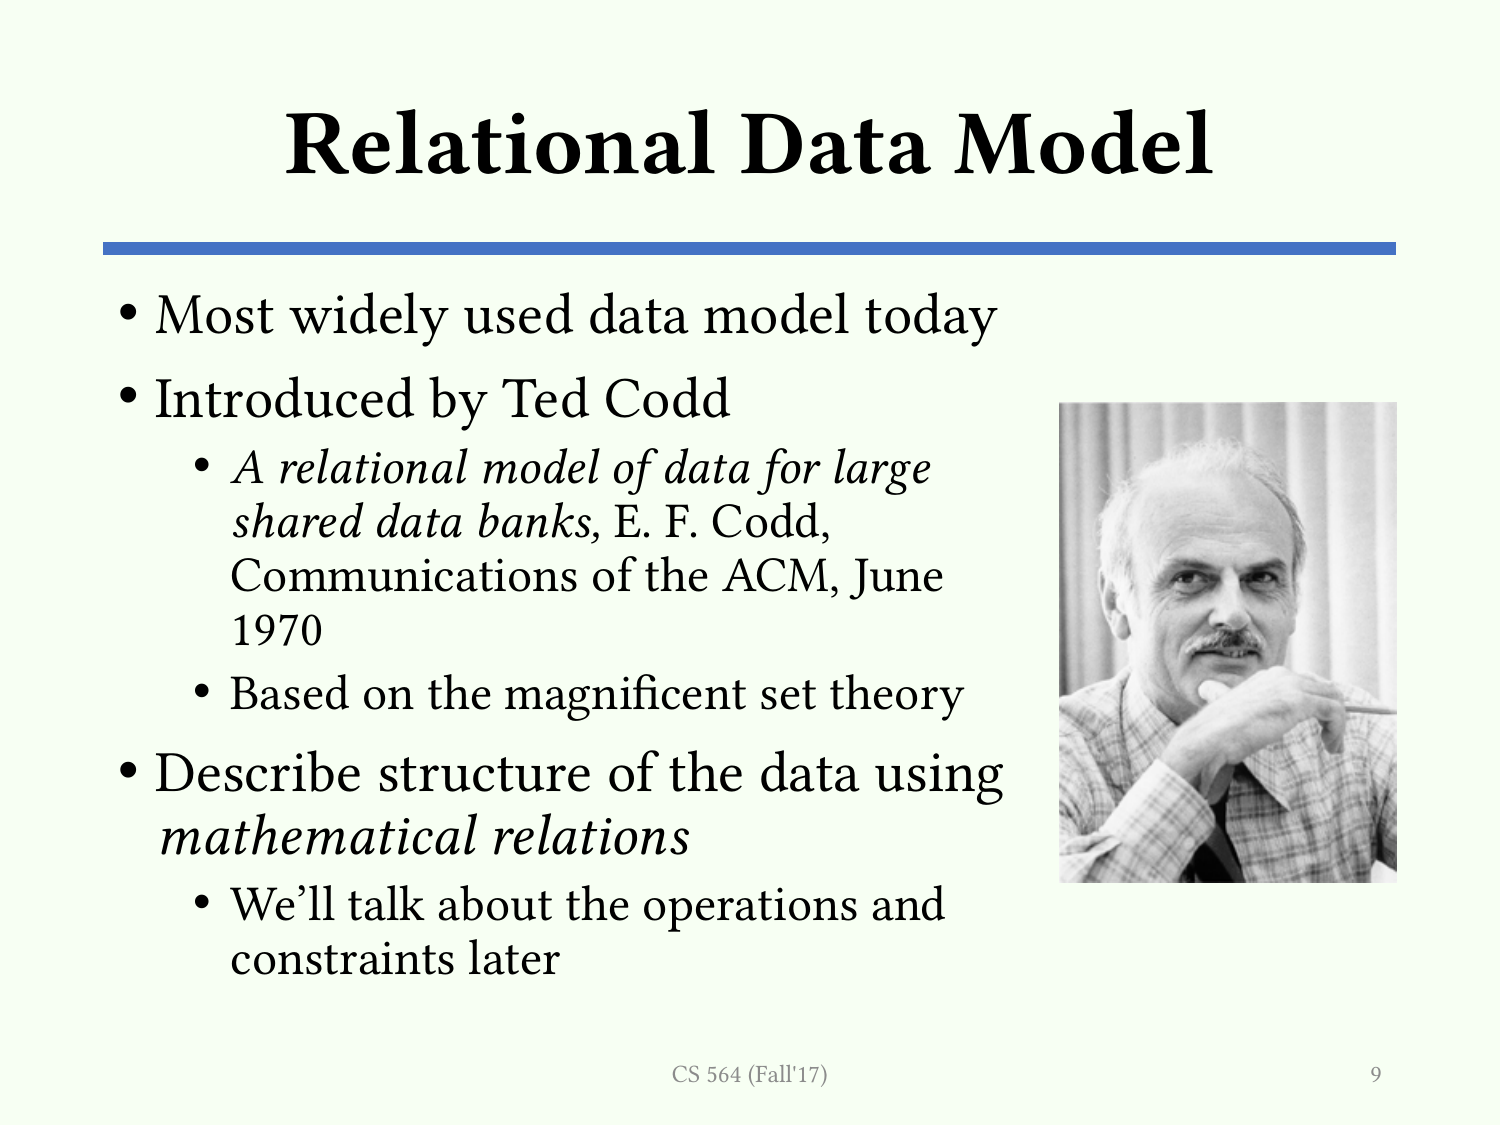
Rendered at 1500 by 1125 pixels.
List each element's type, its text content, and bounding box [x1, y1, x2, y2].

list Most widely used data model today Introduced by Ted Codd A relational model of data for large shared data banks, E. F. Codd, Communications of the ACM, June 1970 Based on the magnificent set theory Describe structure of the data using mathematical relations We’ll talk about the operations and constraints later [103, 275, 1022, 1019]
slide_number 9 [1059, 1042, 1397, 1103]
title Relational Data Model [103, 35, 1397, 253]
footer CS 564 (Fall'17) [496, 1042, 1004, 1103]
picture [1059, 402, 1397, 883]
